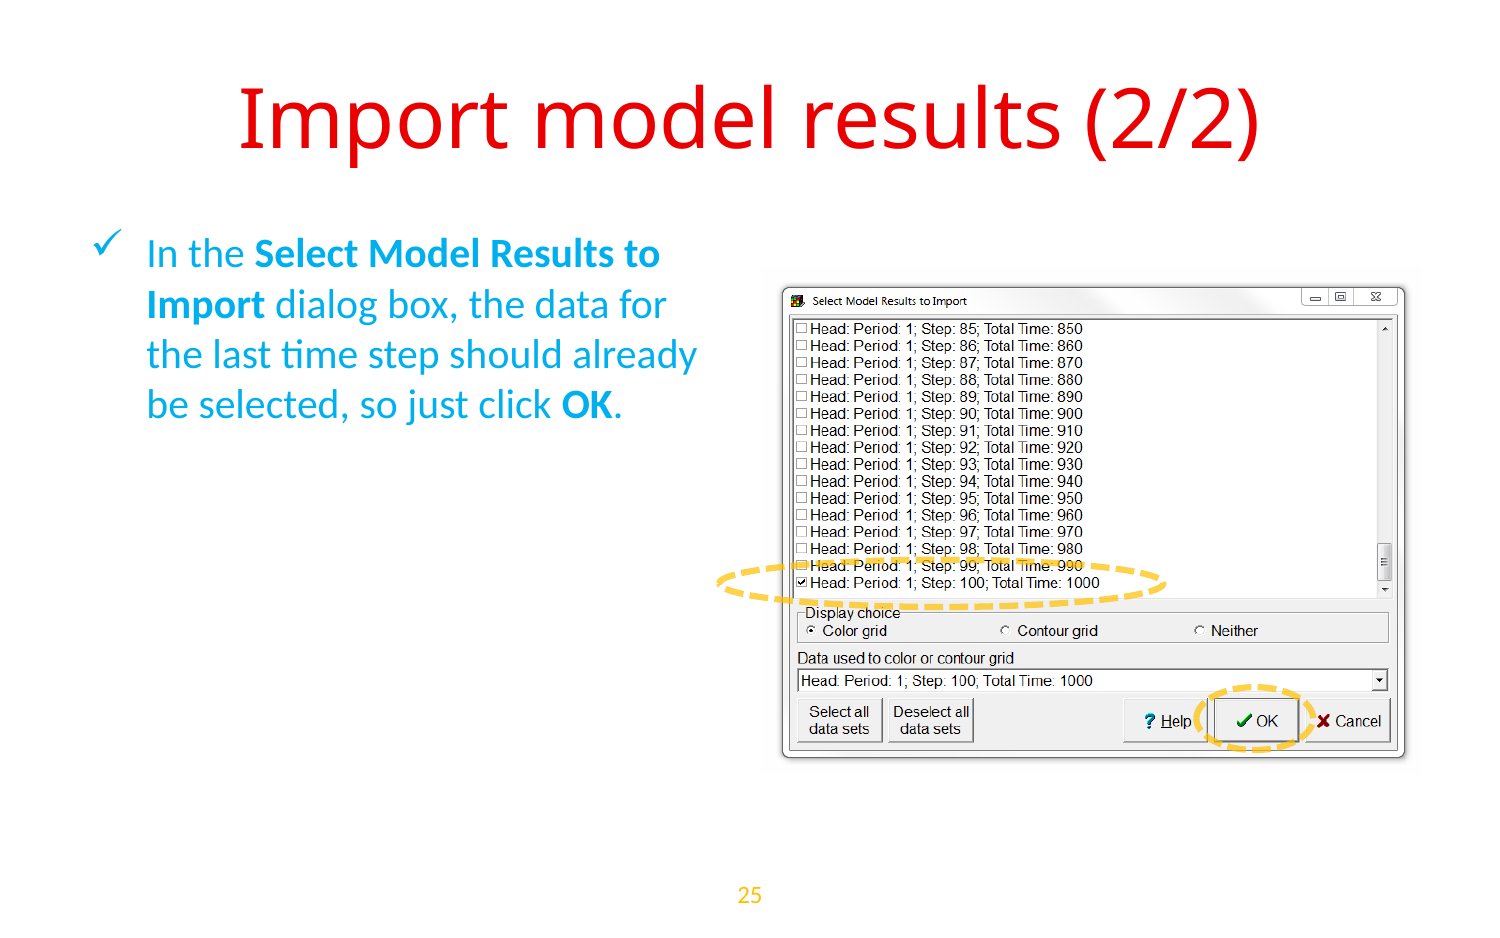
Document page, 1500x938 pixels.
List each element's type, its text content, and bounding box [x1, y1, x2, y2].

title Import model results (2/2) [75, 37, 1425, 194]
text_box [717, 568, 756, 599]
picture [761, 267, 1422, 774]
list In the Select Model Results to Import dialog box, the data for the last time step should already be selected, so just click OK. [75, 218, 738, 838]
slide_number 25 [575, 868, 925, 919]
